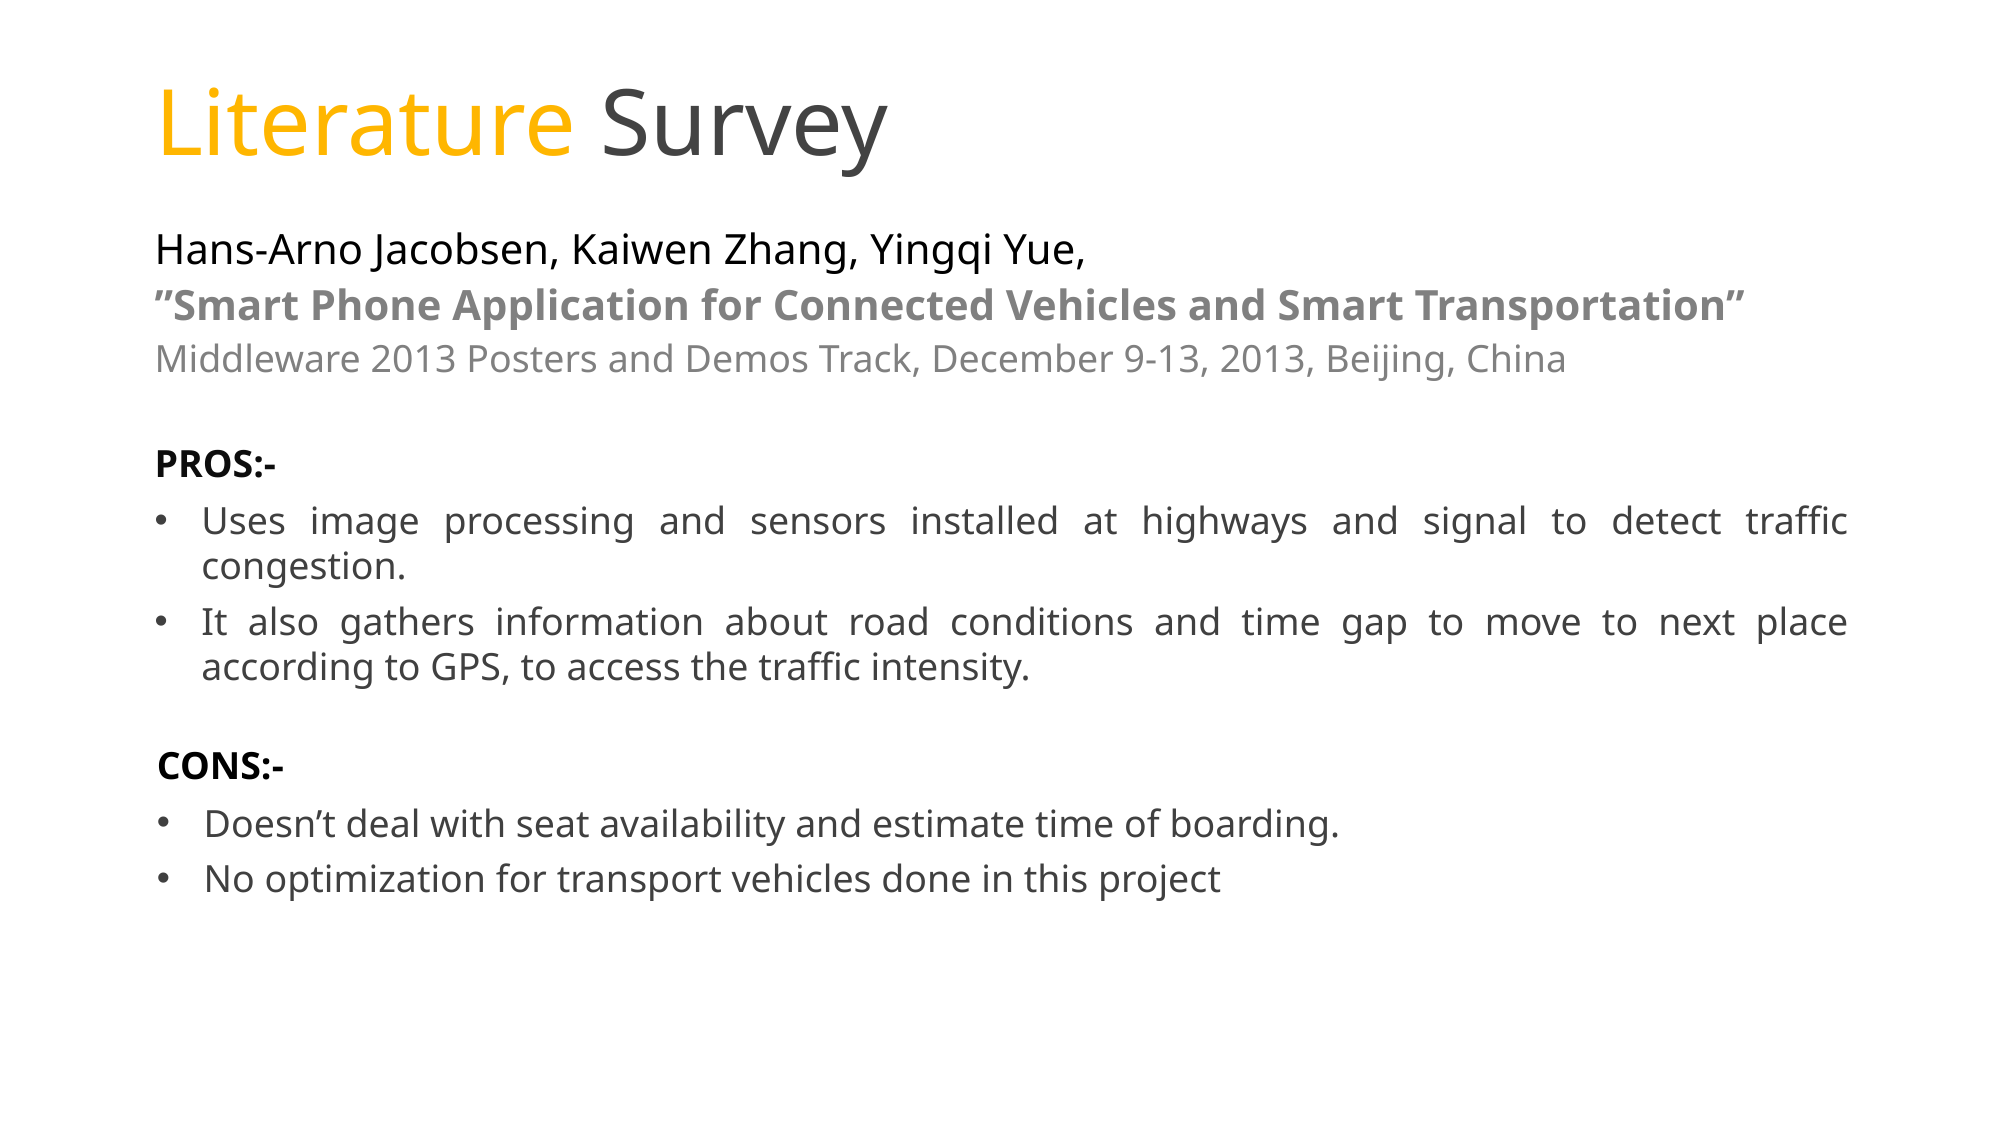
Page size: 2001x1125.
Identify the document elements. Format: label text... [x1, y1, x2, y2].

text_box PROS:- Uses image processing and sensors installed at highways and signal to detect traffic congestion. It also gathers information about road conditions and time gap to move to next place according to GPS, to access the traffic intensity. [139, 432, 1865, 751]
text_box Hans-Arno Jacobsen, Kaiwen Zhang, Yingqi Yue, ”Smart Phone Application for Connected Vehicles and Smart Transportation” Middleware 2013 Posters and Demos Track, December 9-13, 2013, Beijing, China [139, 215, 1887, 388]
text_box CONS:- Doesn’t deal with seat availability and estimate time of boarding. No optimization for transport vehicles done in this project [142, 734, 1884, 963]
title Literature Survey [139, 16, 1865, 215]
